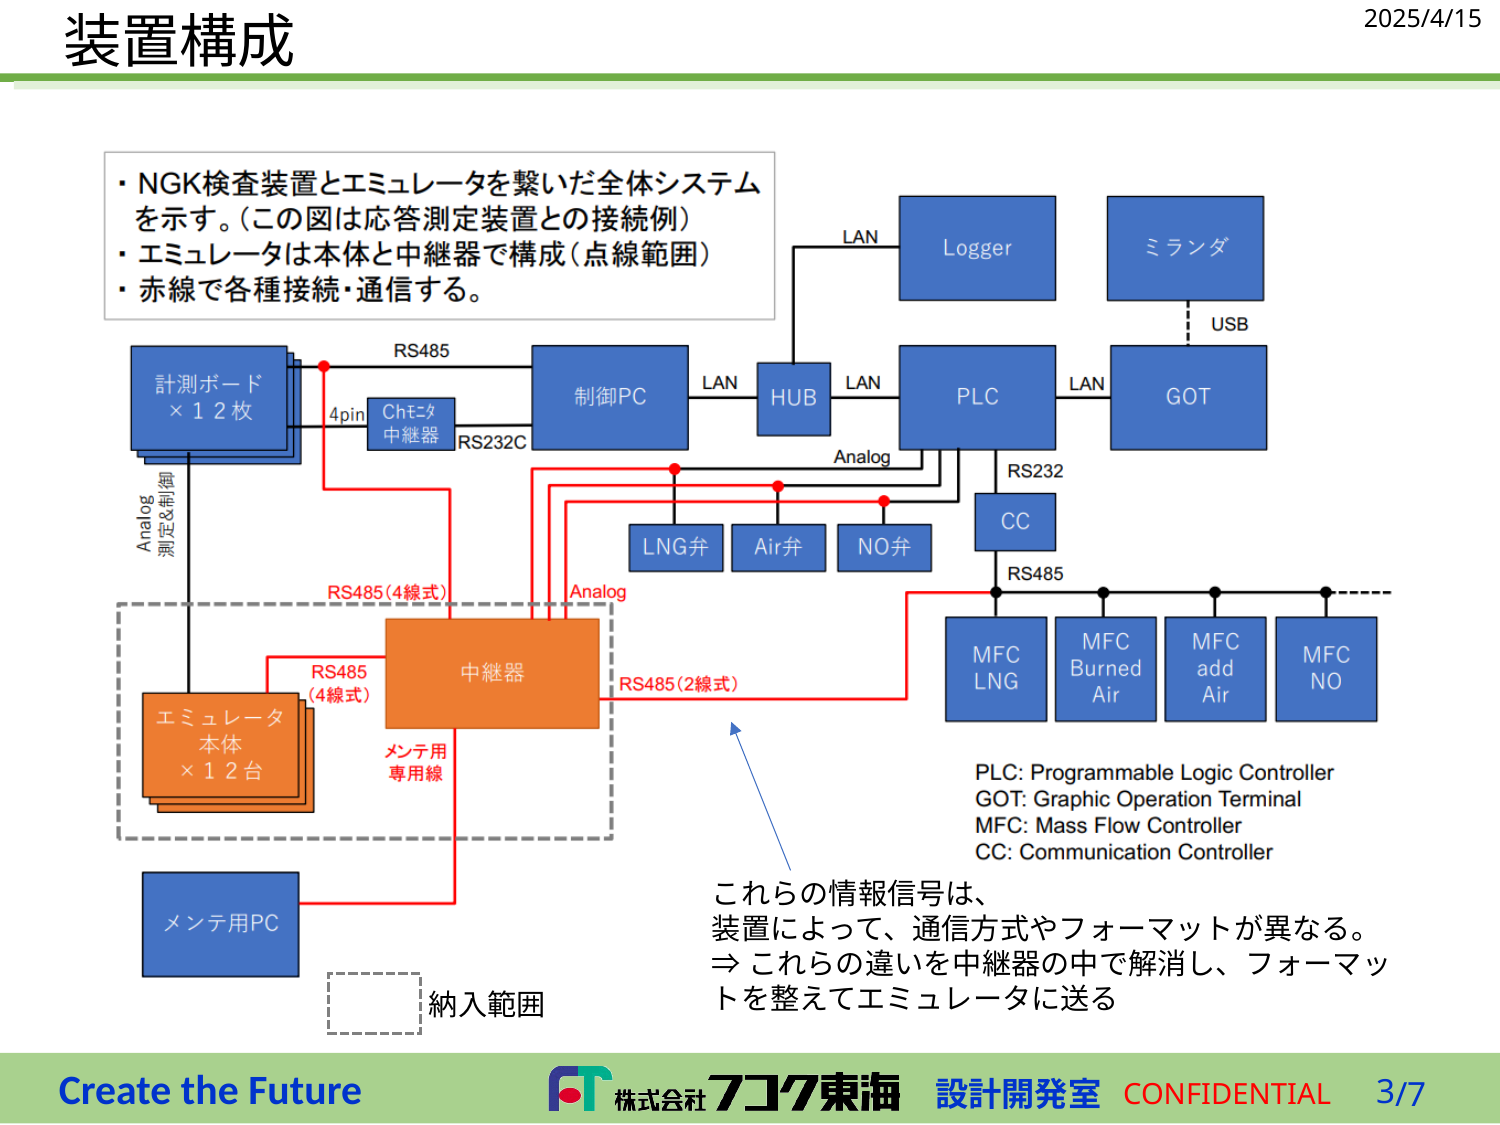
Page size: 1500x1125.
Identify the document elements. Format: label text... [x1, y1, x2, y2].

text_box これらの情報信号は、 装置によって、通信方式やフォーマットが異なる。 ⇒これらの違いを中継器の中で解消し、フォーマットを整えてエミュレータに送る [711, 985, 1407, 1045]
slide_number 3 [1312, 1062, 1396, 1123]
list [76, 140, 1424, 985]
picture [547, 1065, 900, 1111]
footer /7 [1396, 1062, 1500, 1123]
text_box [327, 985, 421, 1034]
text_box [731, 721, 791, 871]
text_box 納入範囲 [413, 985, 601, 1044]
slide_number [1167, 2, 1500, 63]
title 装置構成 [48, 6, 1263, 81]
